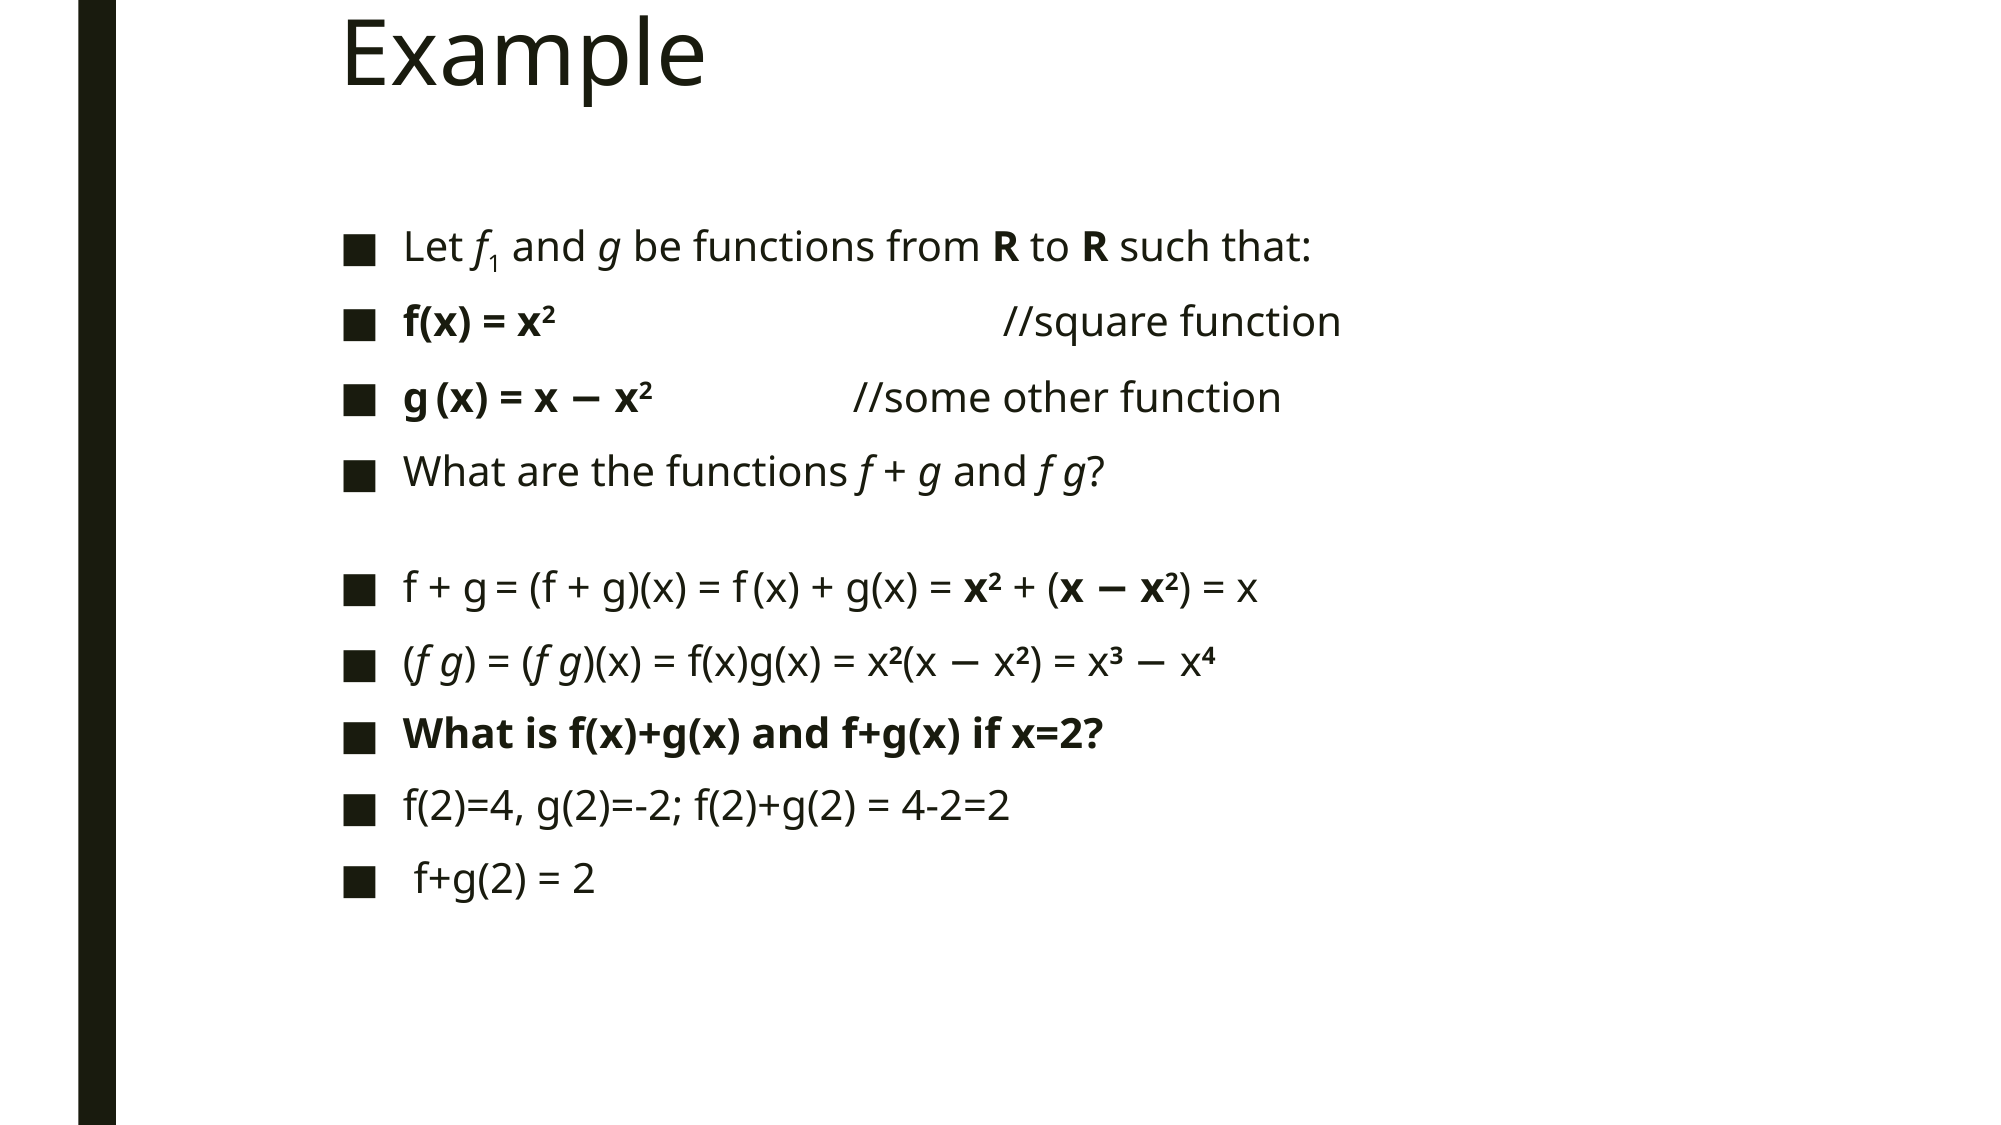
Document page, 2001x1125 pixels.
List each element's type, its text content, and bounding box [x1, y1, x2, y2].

title Example [324, 0, 1675, 188]
list Let f1 and g be functions from R to R such that: f(x) = x2 //square function g (x) = x − x2 //some other function What are the functions f + g and f g? f + g = (f + g)(x) = f (x) + g(x) = x2 + (x − x2) = x (f g) = (f g)(x) = f(x)g(x) = x2(x − x2) = x3 − x4 What is f(x)+g(x) and f+g(x) if x=2? f(2)=4, g(2)=-2; f(2)+g(2) = 4-2=2 f+g(2) = 2 [324, 212, 1725, 1100]
